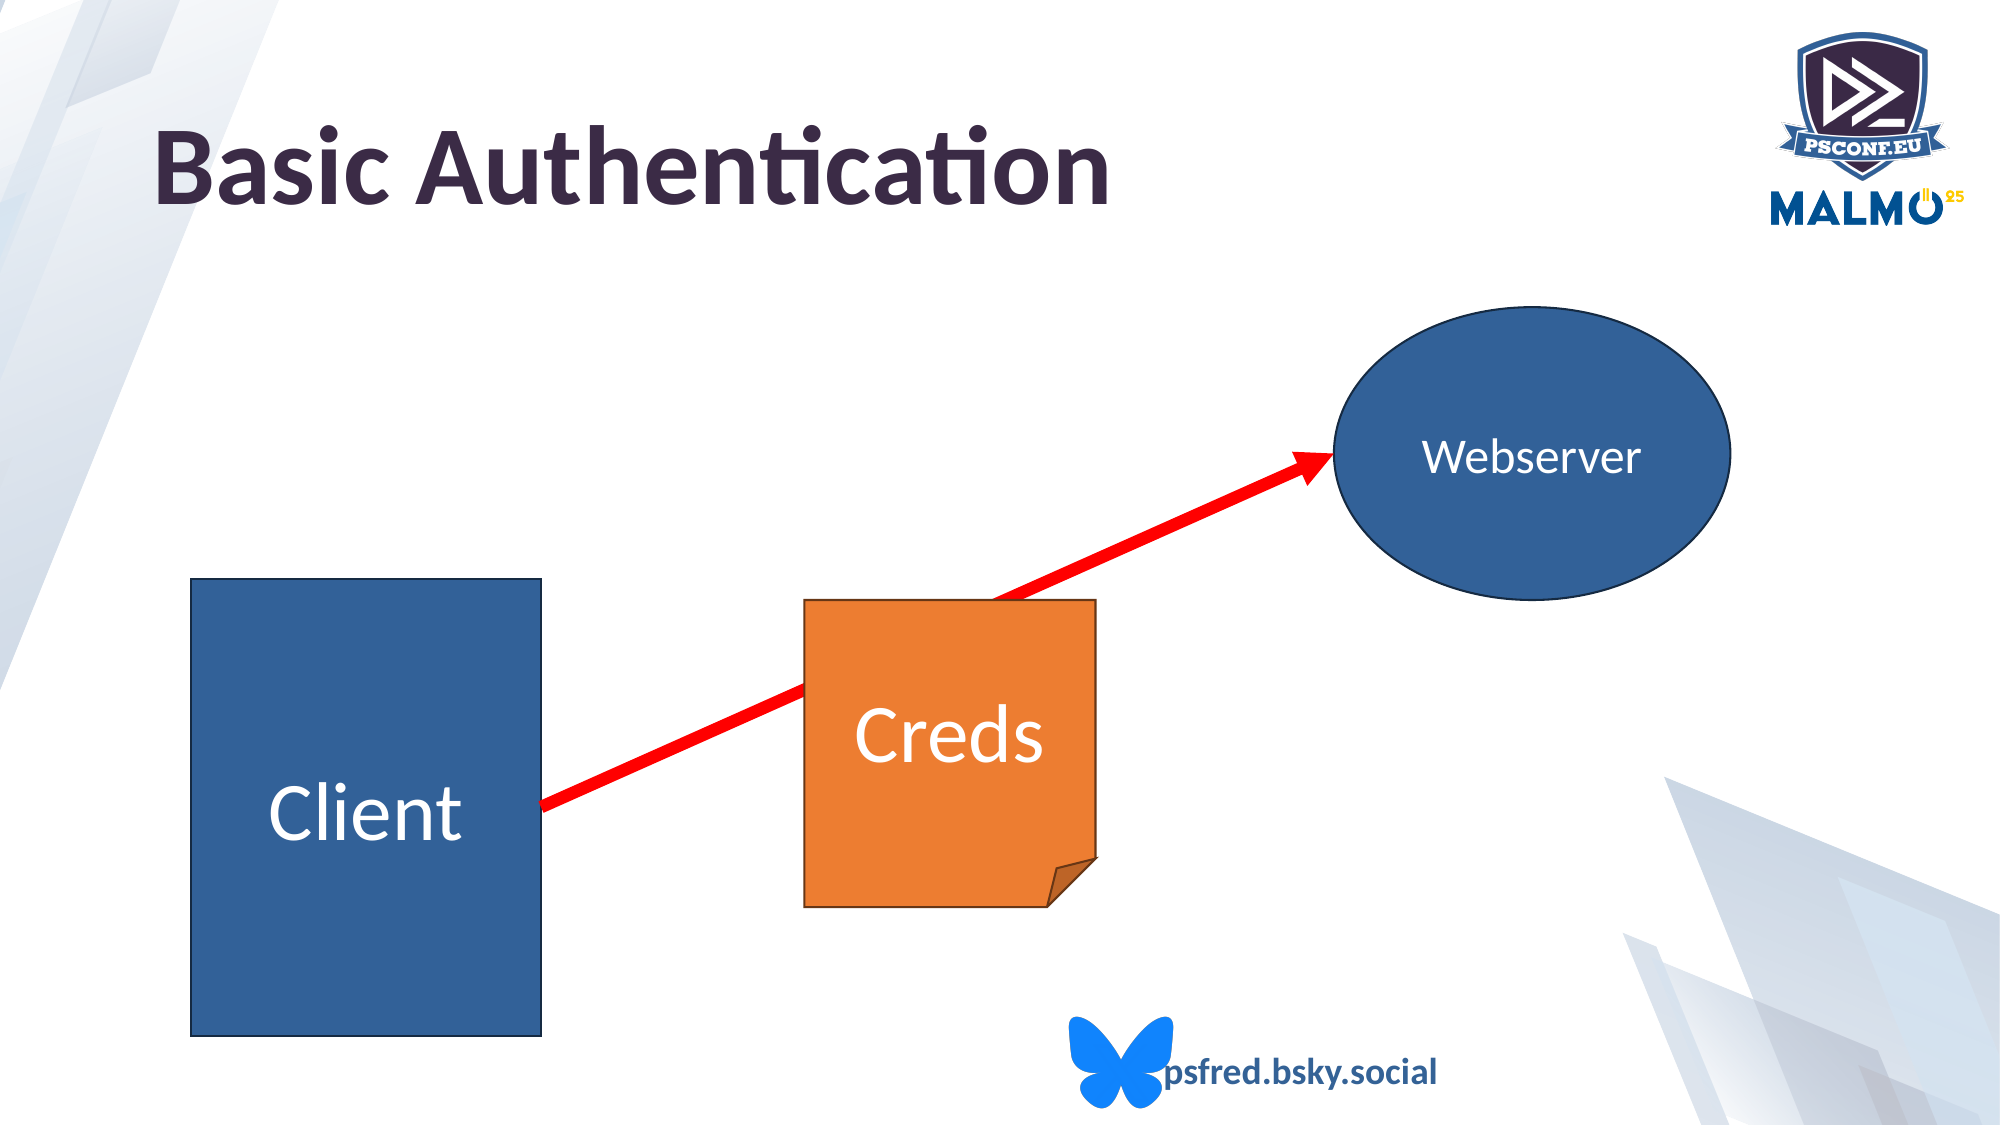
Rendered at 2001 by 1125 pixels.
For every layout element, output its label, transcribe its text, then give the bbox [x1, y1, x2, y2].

title Basic Authentication [137, 59, 1735, 278]
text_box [540, 453, 1334, 808]
picture [0, 0, 2000, 1125]
text_box Client [190, 578, 542, 1037]
text_box Webserver [1332, 306, 1732, 602]
text_box Creds [803, 808, 1099, 909]
